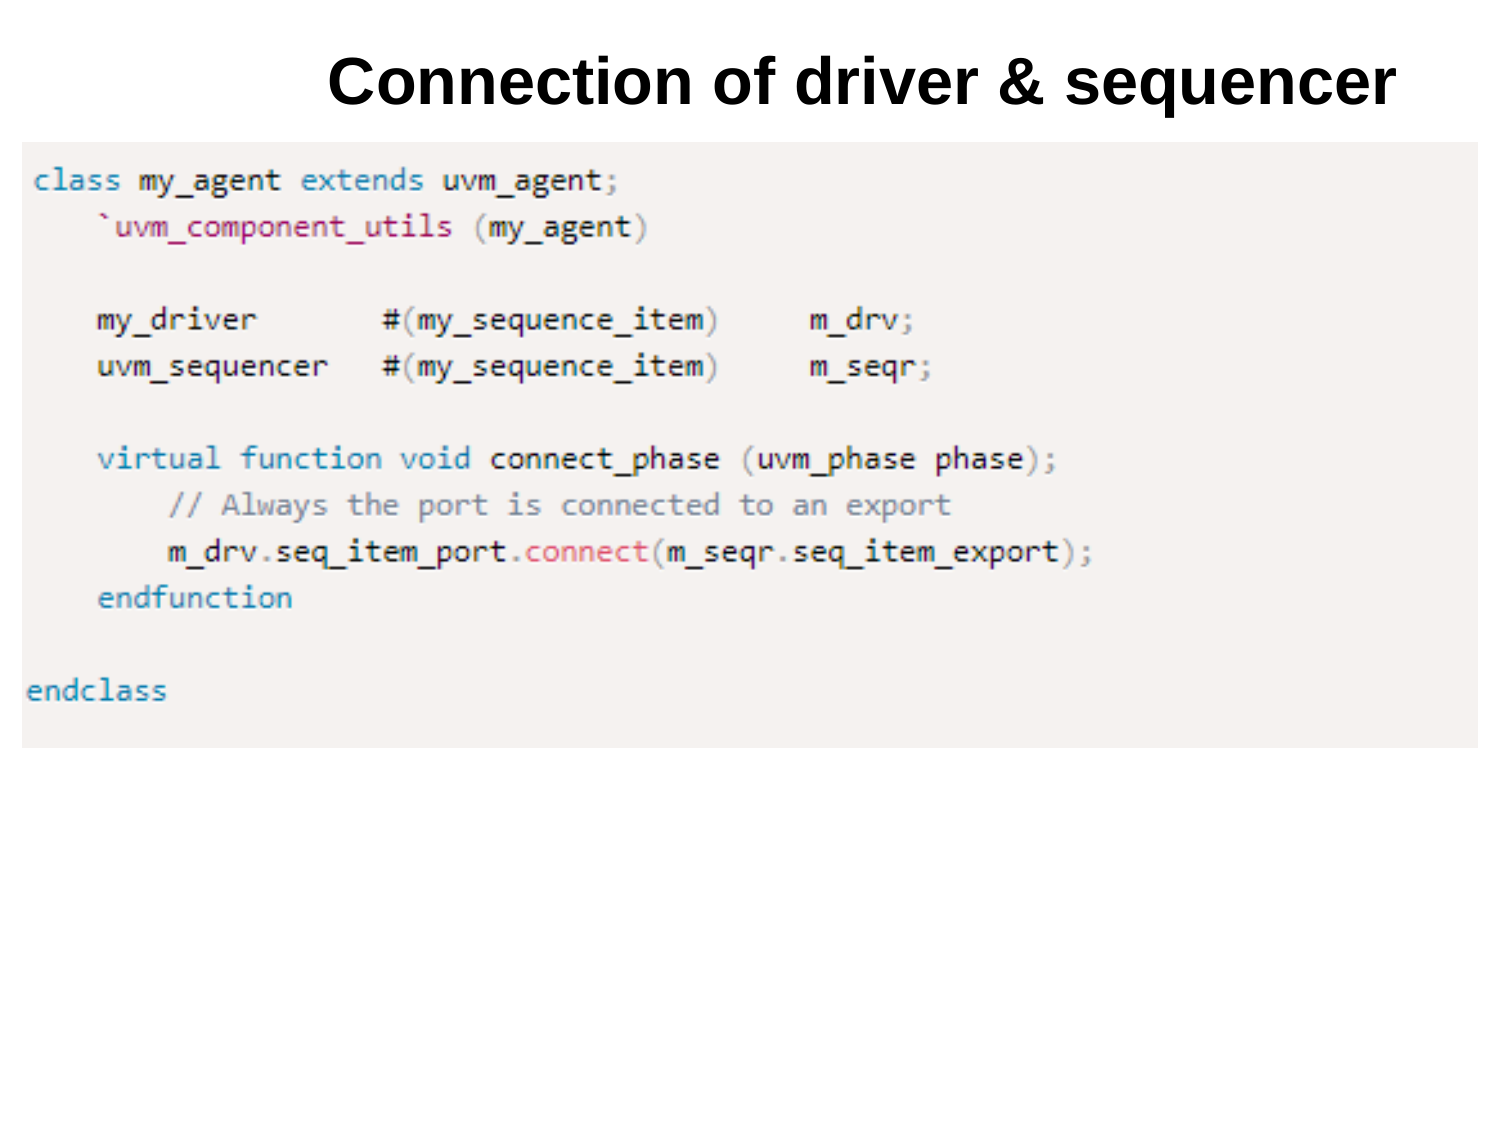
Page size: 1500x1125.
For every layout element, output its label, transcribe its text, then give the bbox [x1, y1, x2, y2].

title Connection of driver & sequencer [312, 18, 1471, 138]
picture [21, 142, 1479, 748]
